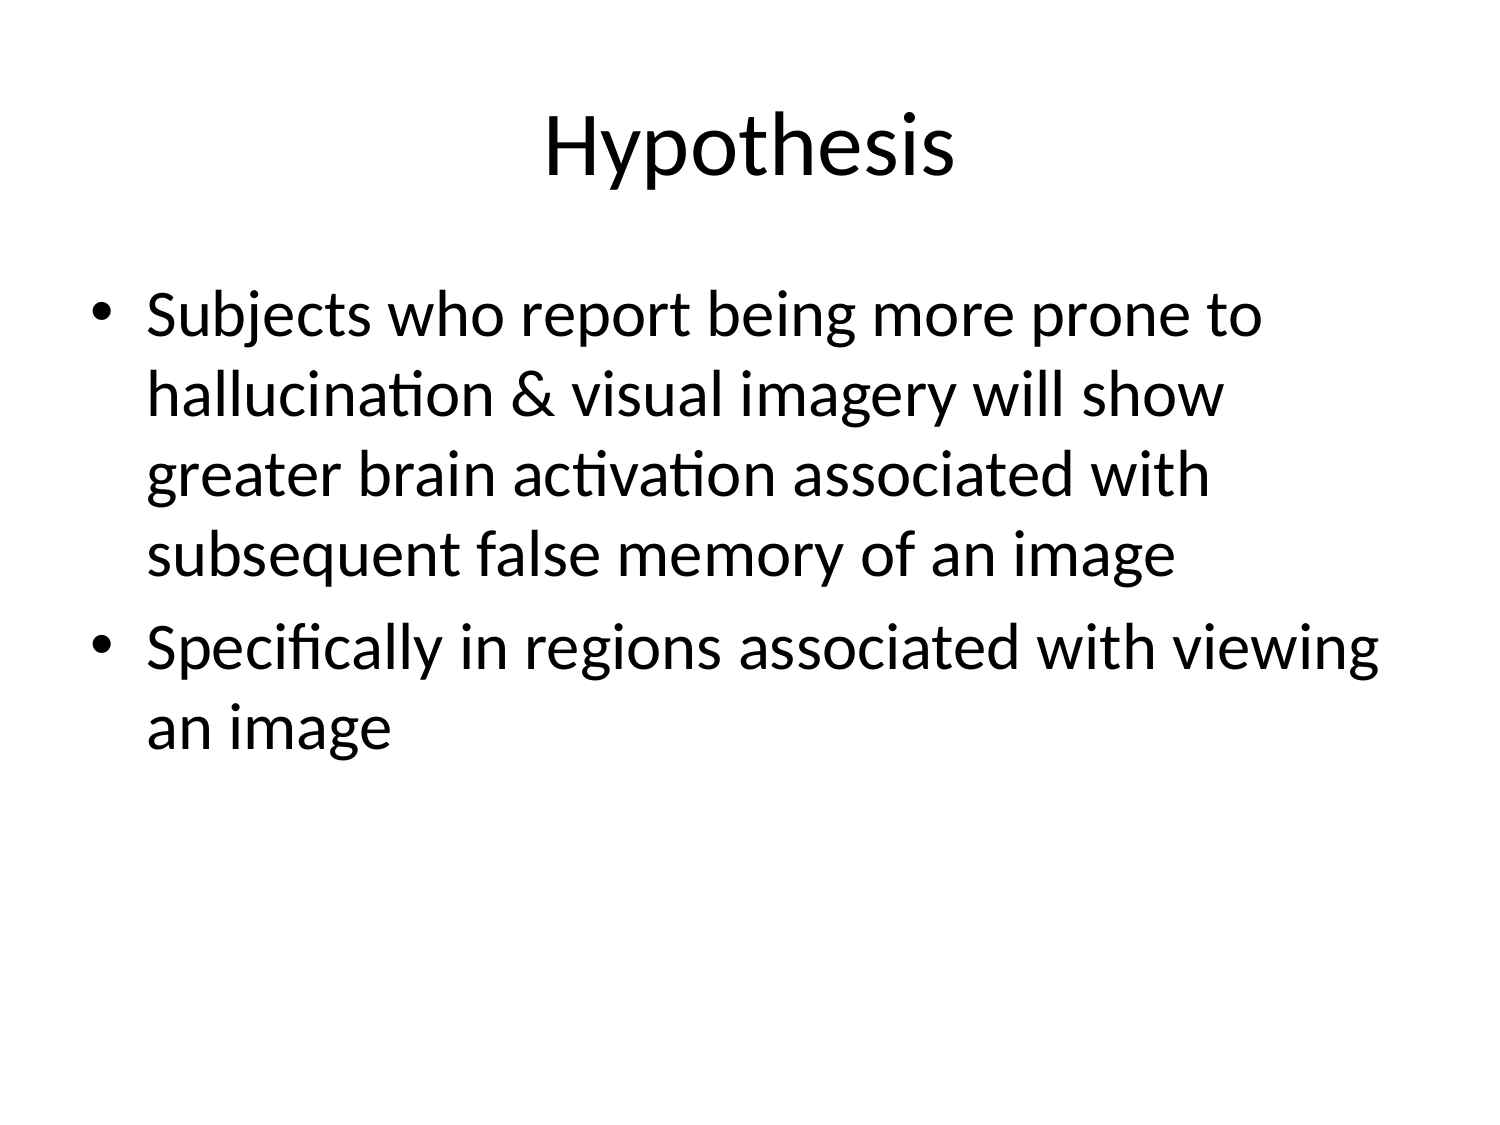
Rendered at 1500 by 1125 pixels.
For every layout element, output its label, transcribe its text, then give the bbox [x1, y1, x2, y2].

title Hypothesis [75, 45, 1425, 233]
list Subjects who report being more prone to hallucination & visual imagery will show greater brain activation associated with subsequent false memory of an image Specifically in regions associated with viewing an image [75, 262, 1425, 1005]
